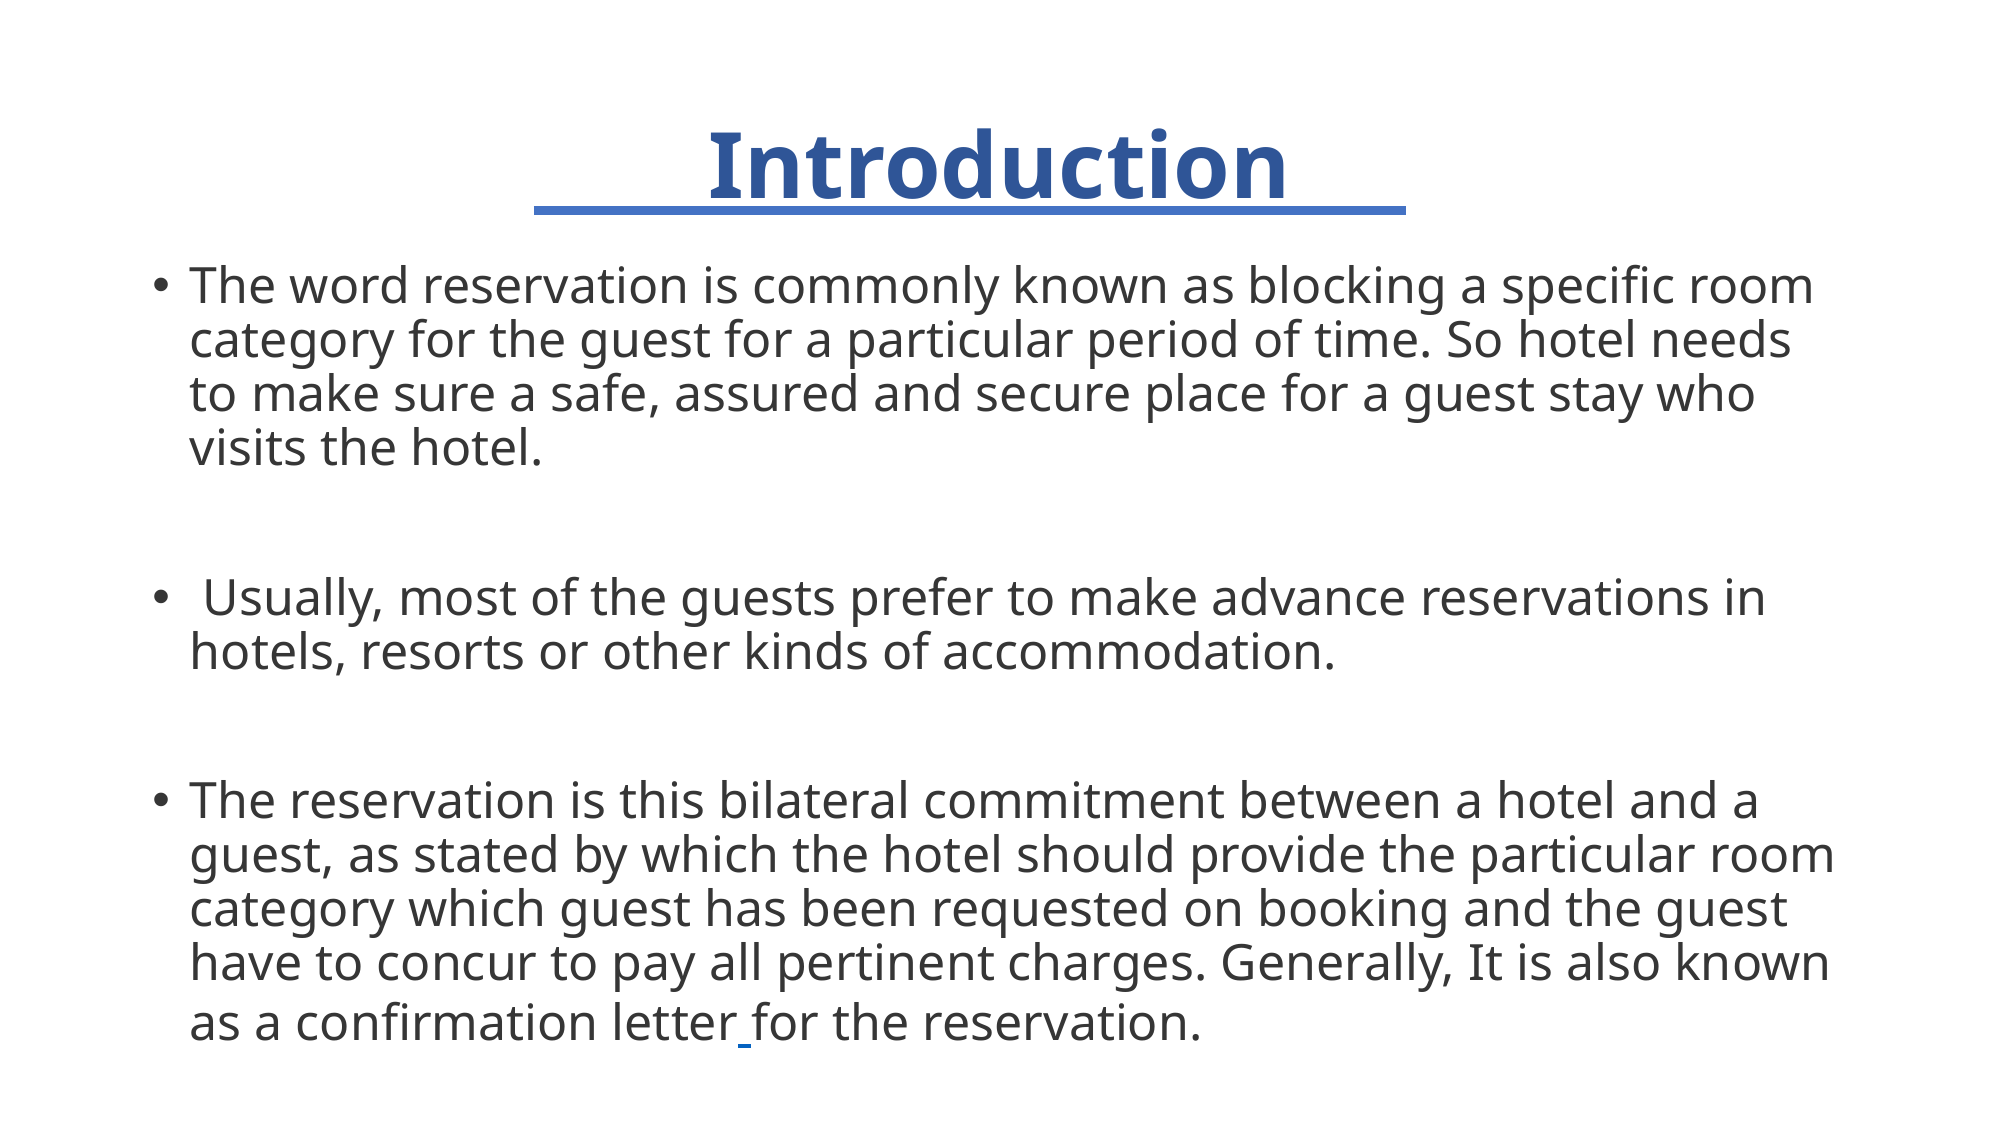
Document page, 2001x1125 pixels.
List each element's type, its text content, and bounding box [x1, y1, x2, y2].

title Introduction [137, 59, 1863, 252]
list The word reservation is commonly known as blocking a specific room category for the guest for a particular period of time. So hotel needs to make sure a safe, assured and secure place for a guest stay who visits the hotel. Usually, most of the guests prefer to make advance reservations in hotels, resorts or other kinds of accommodation. The reservation is this bilateral commitment between a hotel and a guest, as stated by which the hotel should provide the particular room category which guest has been requested on booking and the guest have to concur to pay all pertinent charges. Generally, It is also known as a confirmation letter for the reservation. [137, 252, 1863, 1125]
